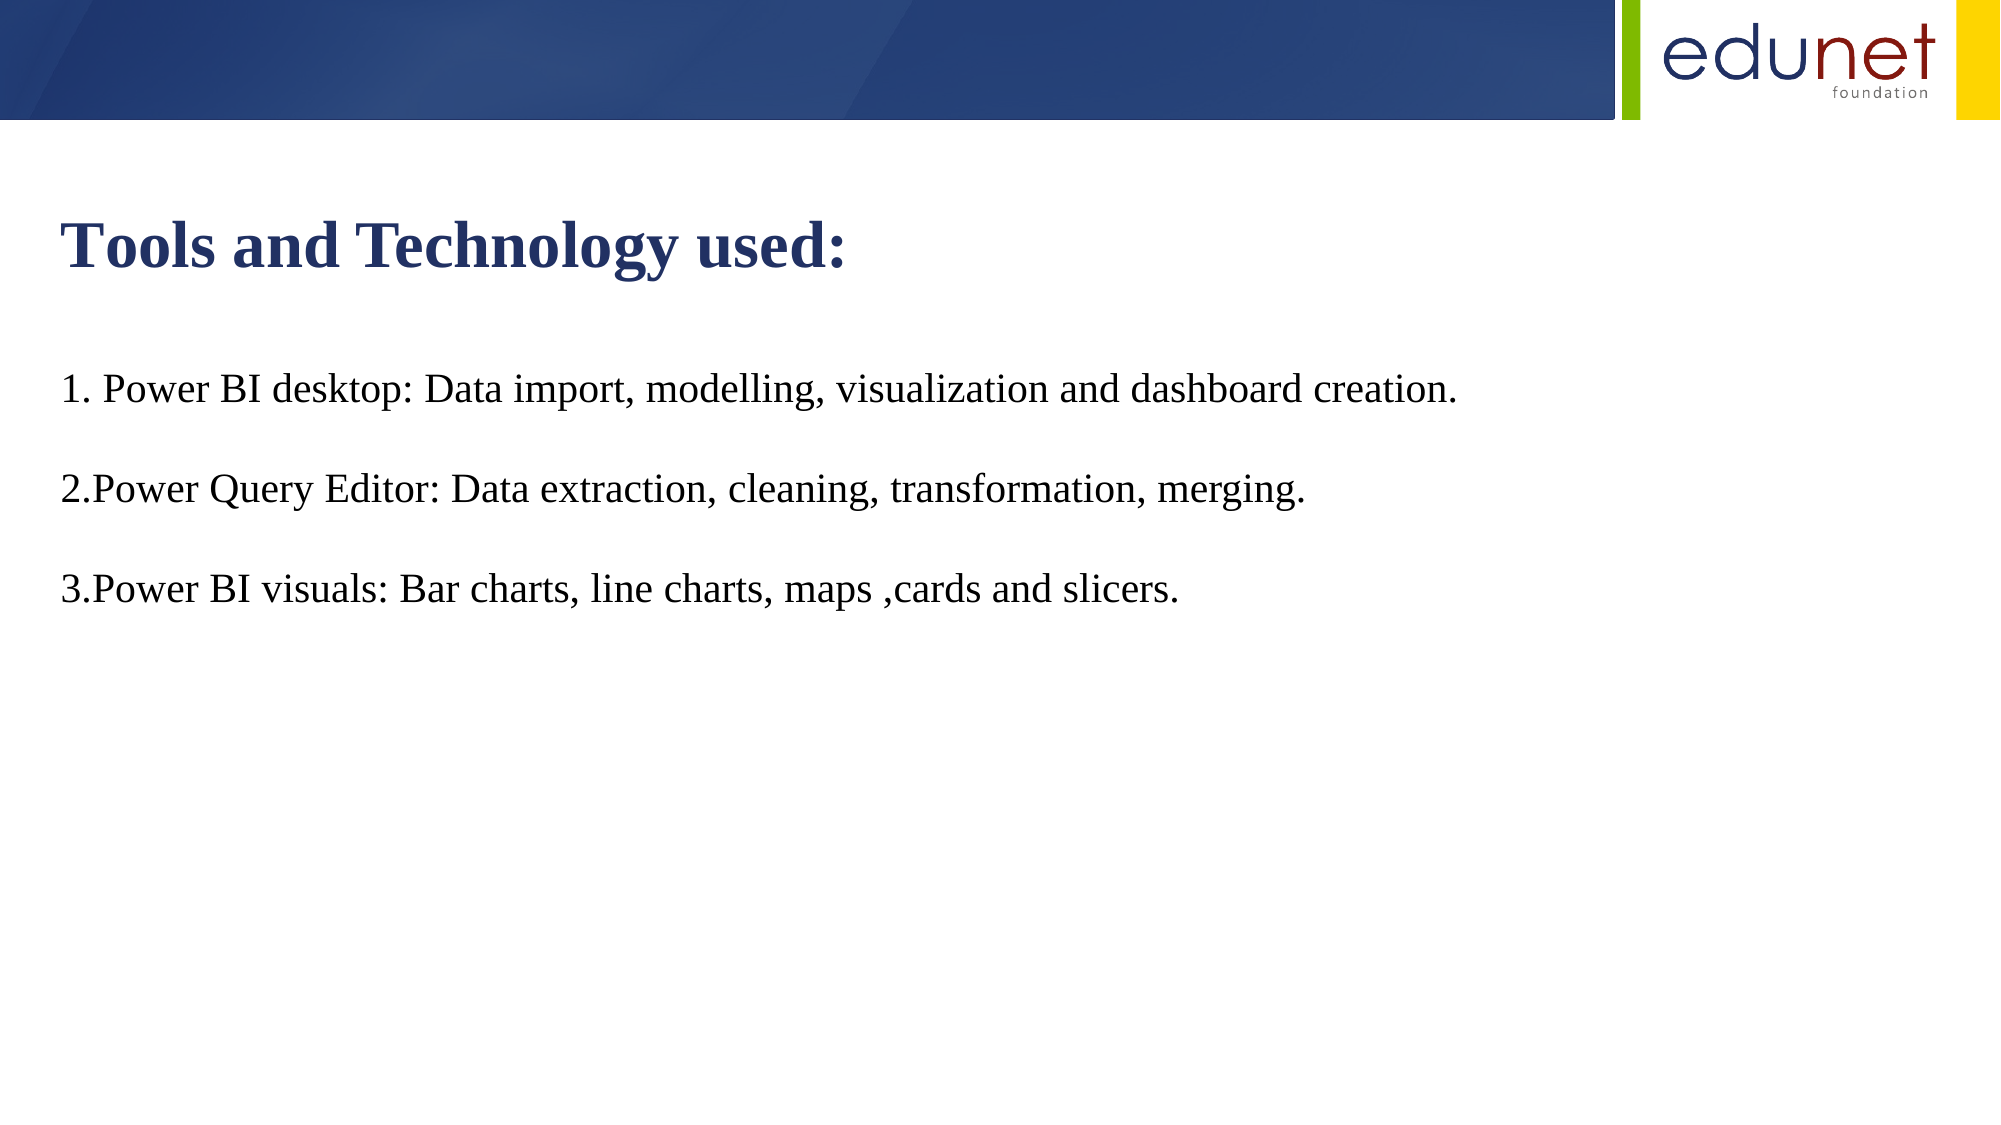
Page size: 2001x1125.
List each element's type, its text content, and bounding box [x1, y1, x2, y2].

text_box Tools and Technology used: [45, 193, 1047, 288]
picture [1652, 12, 1948, 108]
text_box 1. Power BI desktop: Data import, modelling, visualization and dashboard creation. 2.Power Query Editor: Data extraction, cleaning, transformation, merging. 3.Power BI visuals: Bar charts, line charts, maps ,cards and slicers. [45, 352, 1928, 768]
